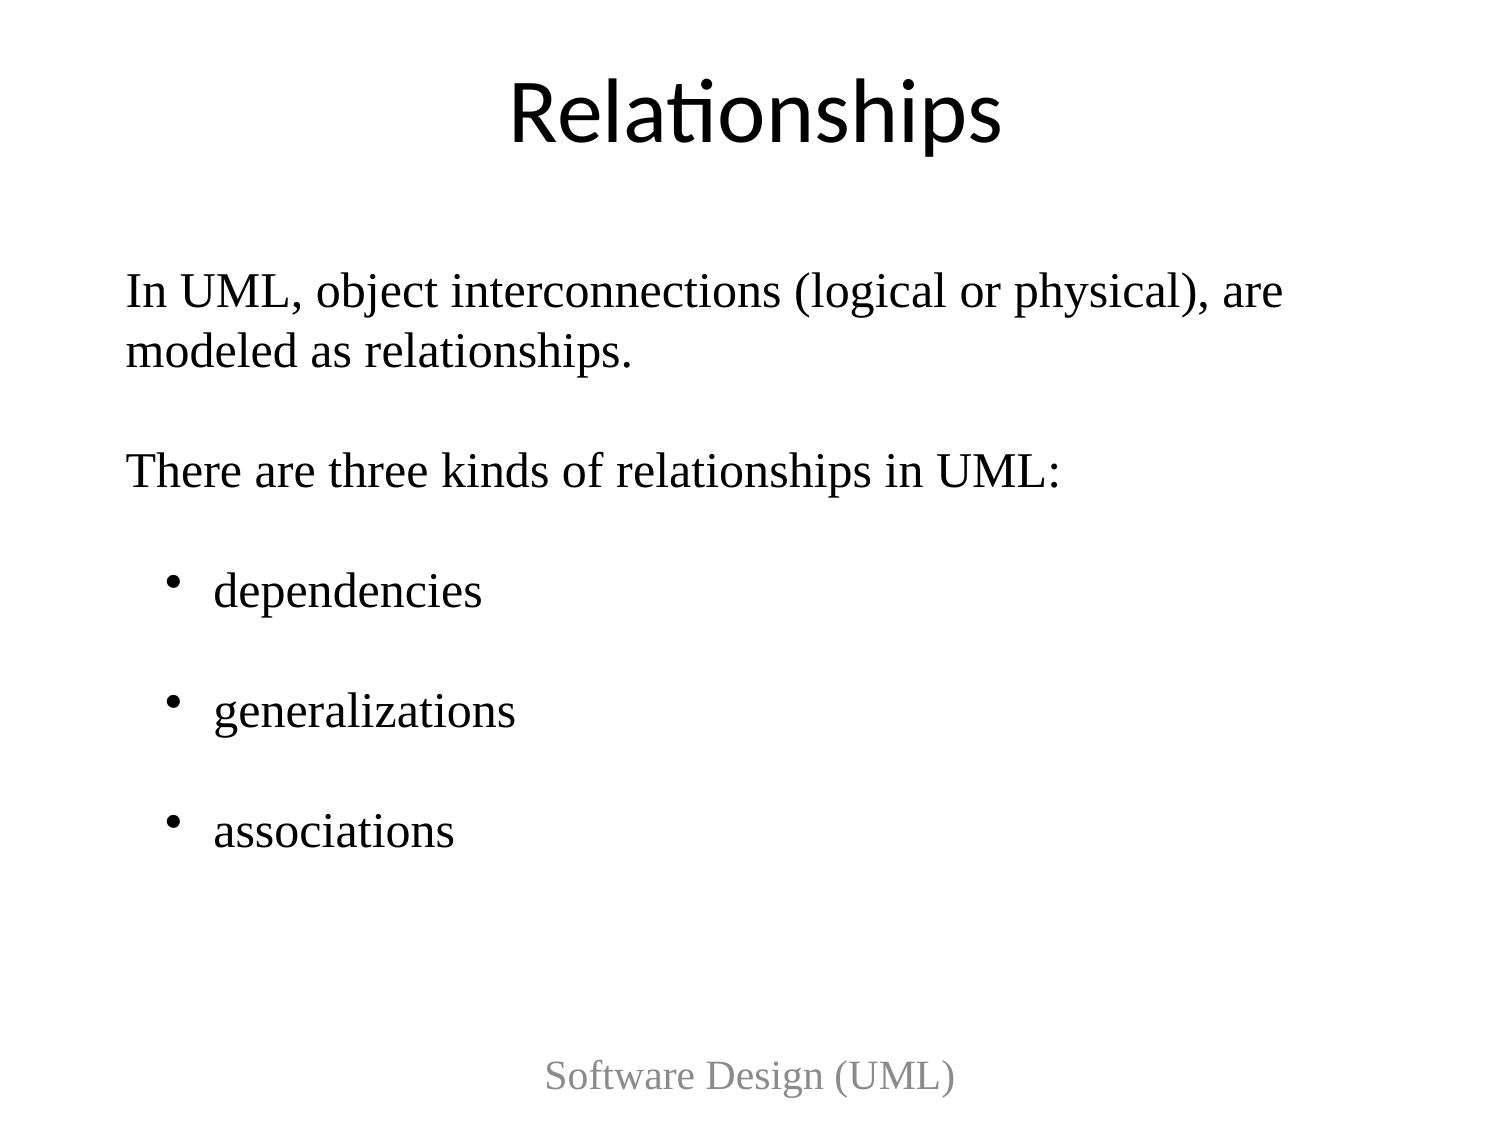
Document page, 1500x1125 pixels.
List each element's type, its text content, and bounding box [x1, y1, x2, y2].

text_box In UML, object interconnections (logical or physical), are modeled as relationships. There are three kinds of relationships in UML: dependencies generalizations associations [110, 249, 1312, 925]
title Relationships [112, 62, 1400, 150]
footer Software Design (UML) [512, 1042, 988, 1103]
